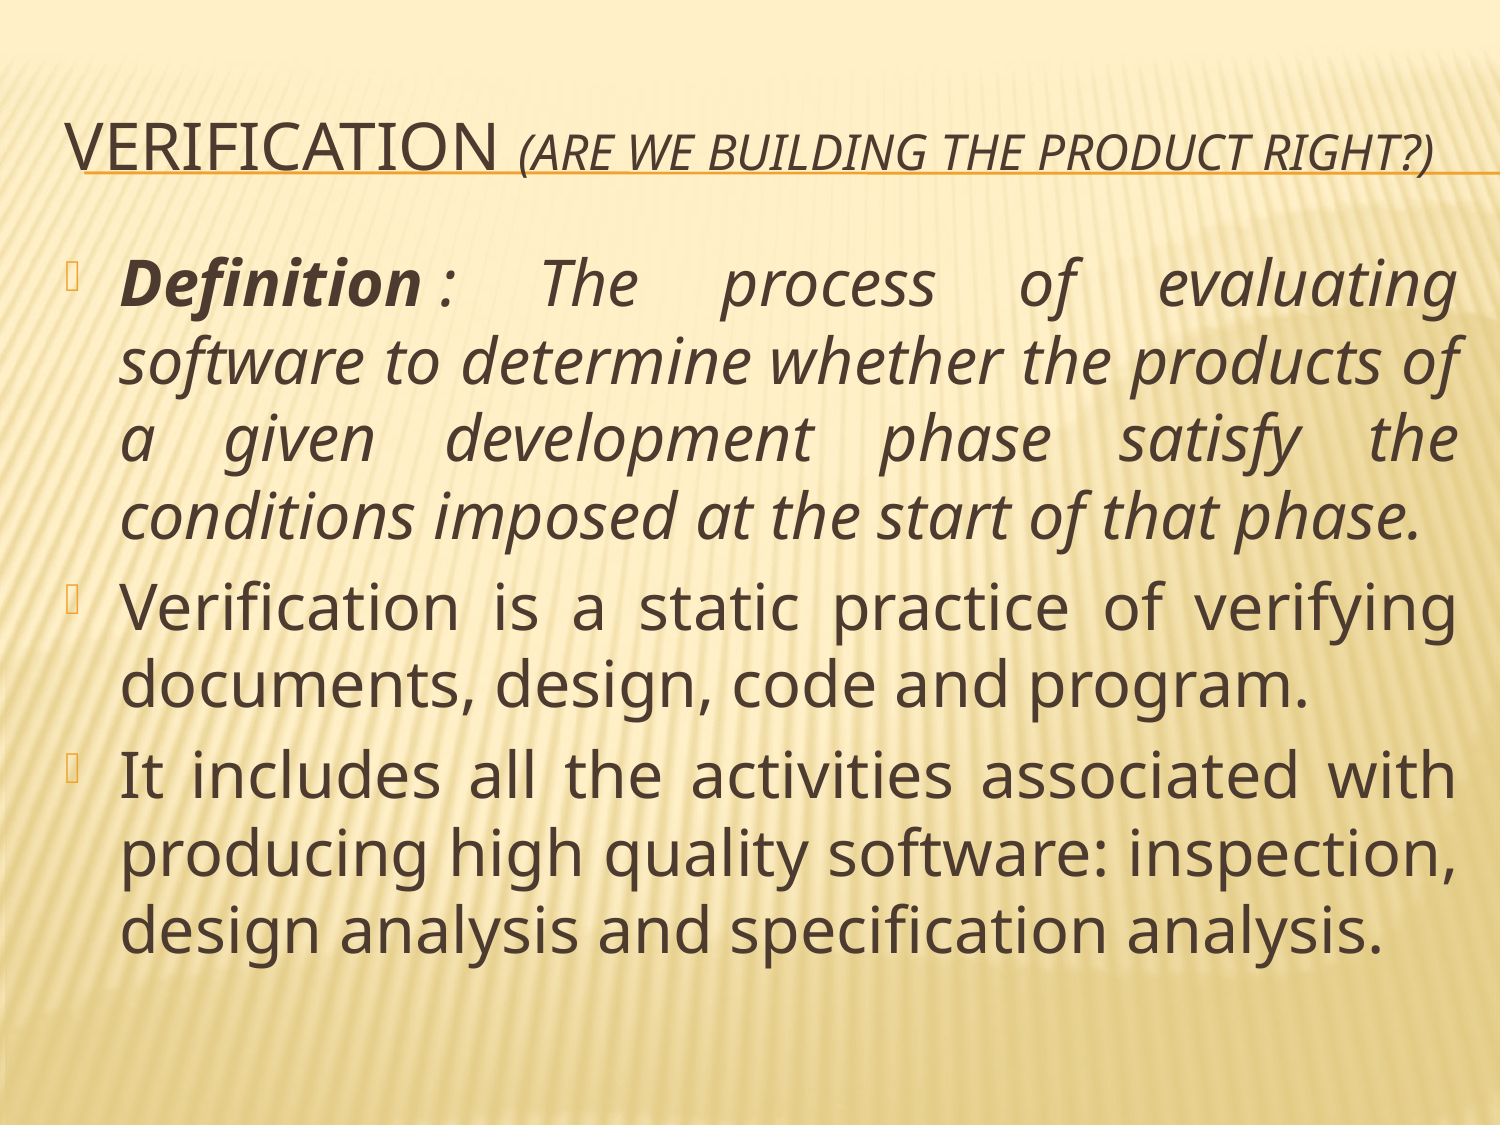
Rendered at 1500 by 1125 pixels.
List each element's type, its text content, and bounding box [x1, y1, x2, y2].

title Verification (ARE WE BUILDING THE PRODUCT RIGHT?) [50, 75, 1475, 213]
list Definition : The process of evaluating software to determine whether the products of a given development phase satisfy the conditions imposed at the start of that phase. Verification is a static practice of verifying documents, design, code and program. It includes all the activities associated with producing high quality software: inspection, design analysis and specification analysis. [50, 234, 1475, 1105]
